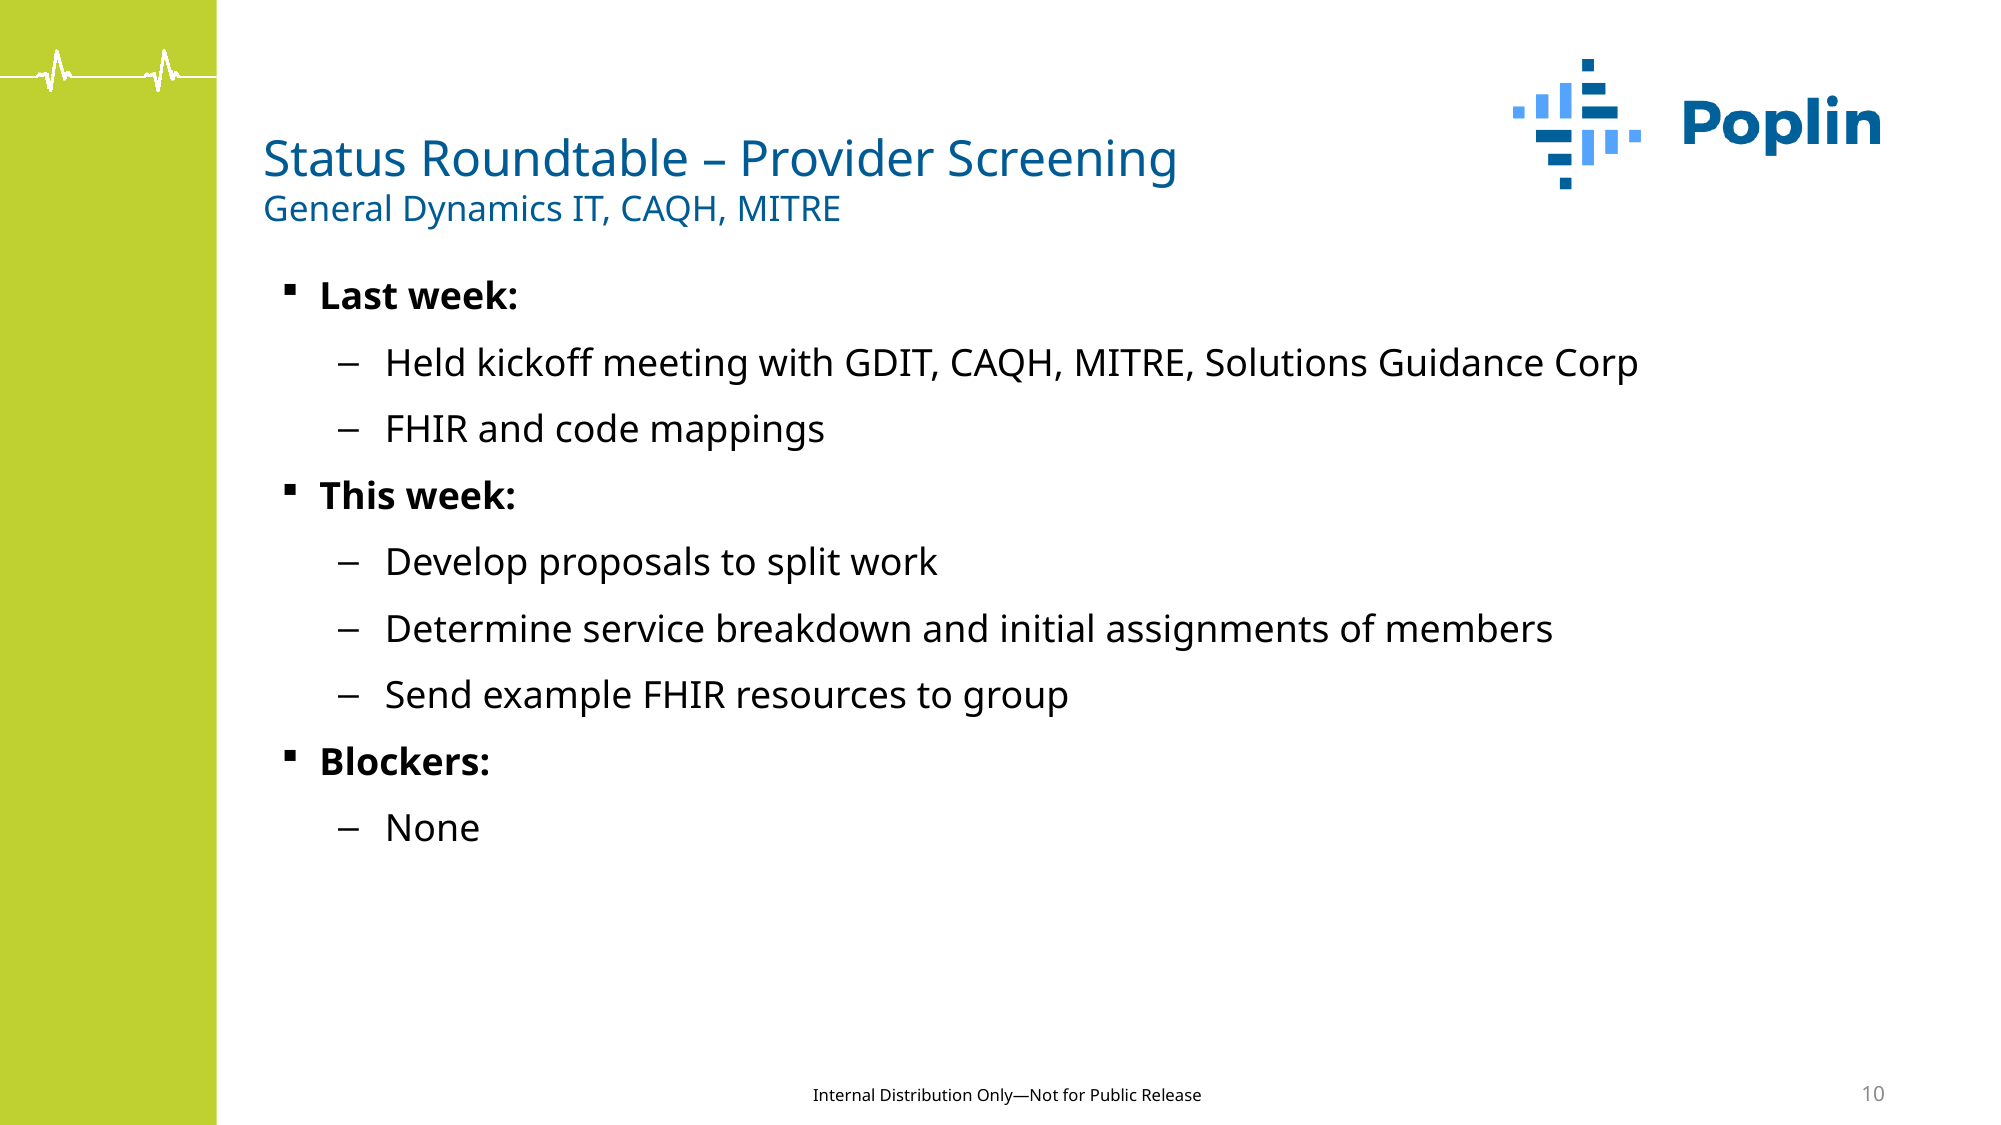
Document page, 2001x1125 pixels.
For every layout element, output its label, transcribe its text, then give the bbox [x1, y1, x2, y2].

picture [0, 9, 217, 125]
title Status Roundtable – Provider Screening General Dynamics IT, CAQH, MITRE [248, 119, 1882, 236]
slide_number 10 [1500, 1065, 1900, 1125]
list Last week: Held kickoff meeting with GDIT, CAQH, MITRE, Solutions Guidance Corp FHIR and code mappings This week: Develop proposals to split work Determine service breakdown and initial assignments of members Send example FHIR resources to group Blockers: None [248, 255, 1882, 1005]
picture [1497, 49, 1927, 196]
